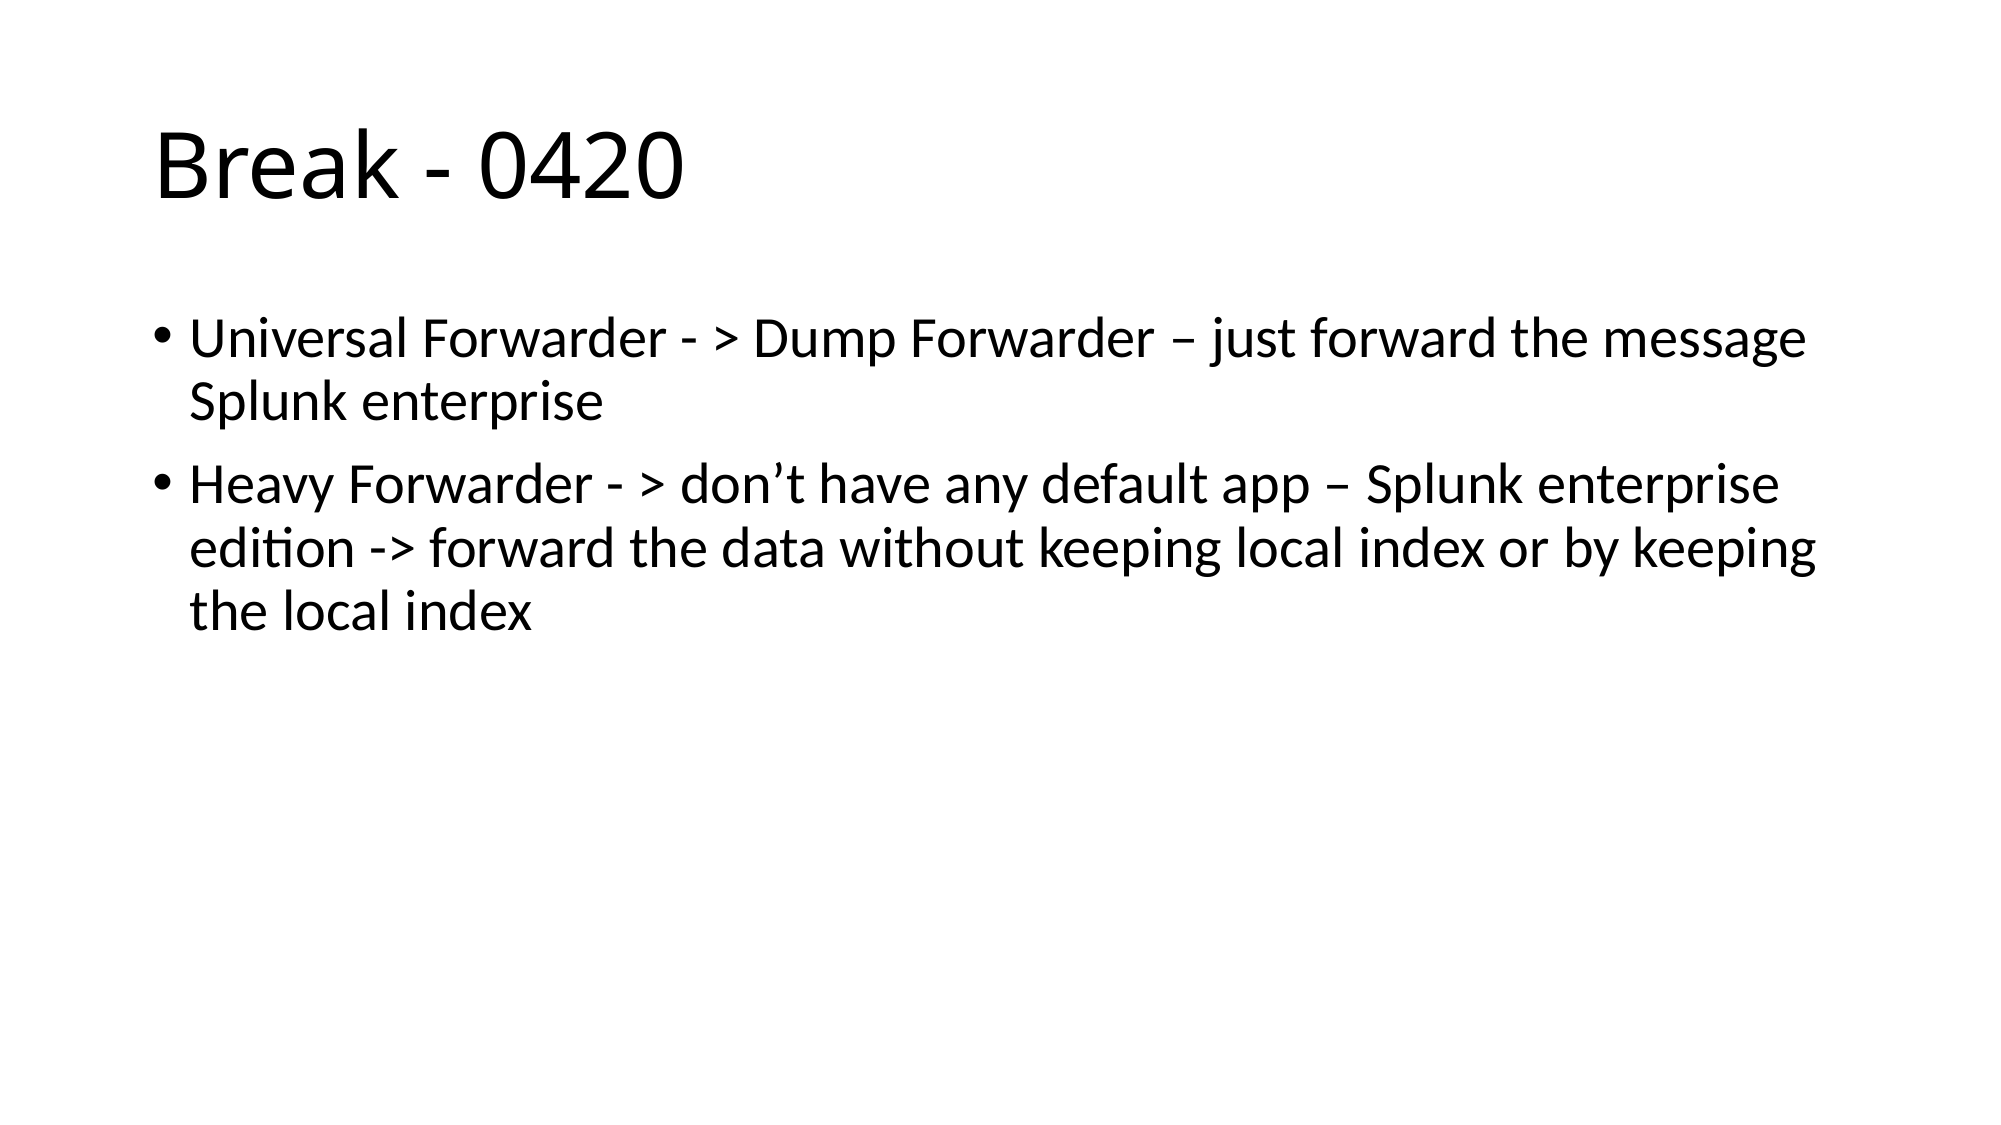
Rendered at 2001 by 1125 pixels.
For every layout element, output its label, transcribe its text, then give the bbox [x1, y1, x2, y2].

list Universal Forwarder - > Dump Forwarder – just forward the message Splunk enterprise Heavy Forwarder - > don’t have any default app – Splunk enterprise edition -> forward the data without keeping local index or by keeping the local index [137, 299, 1863, 1014]
title Break - 0420 [137, 59, 1863, 278]
